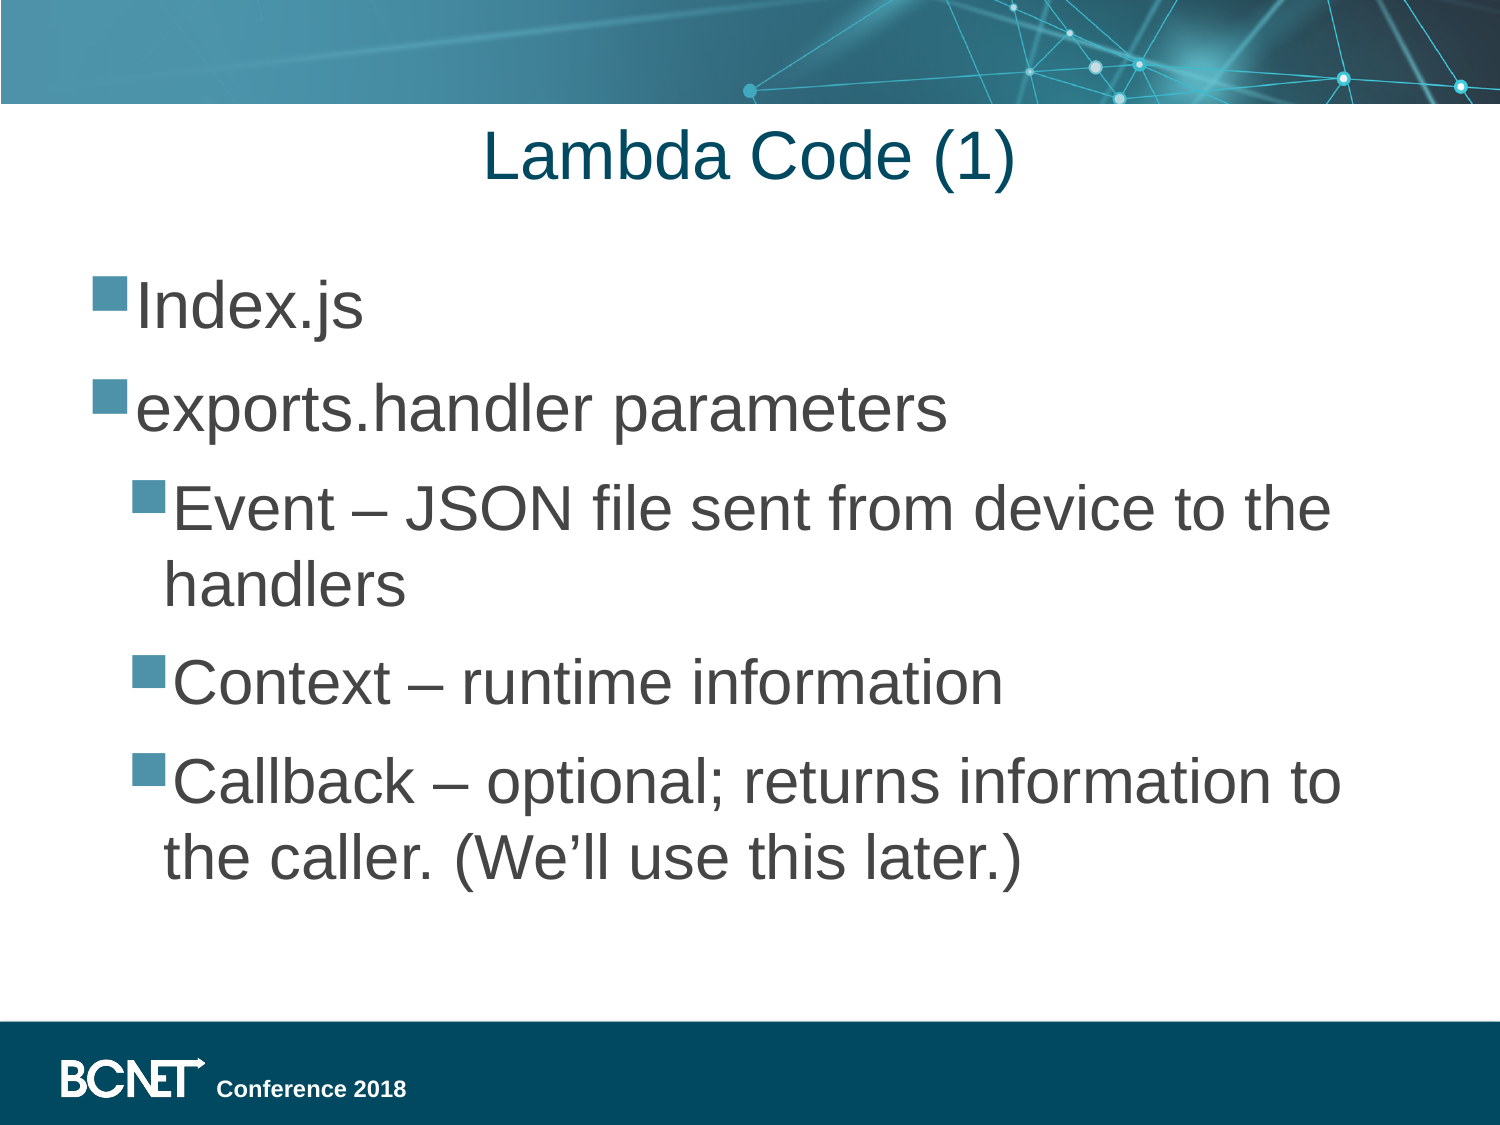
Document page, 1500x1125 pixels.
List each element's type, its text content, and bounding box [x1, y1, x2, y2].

list Index.js exports.handler parameters Event – JSON file sent from device to the handlers Context – runtime information Callback – optional; returns information to the caller. (We’ll use this later.) [71, 270, 1429, 962]
title Lambda Code (1) [71, 103, 1429, 270]
picture [1, 0, 1500, 104]
